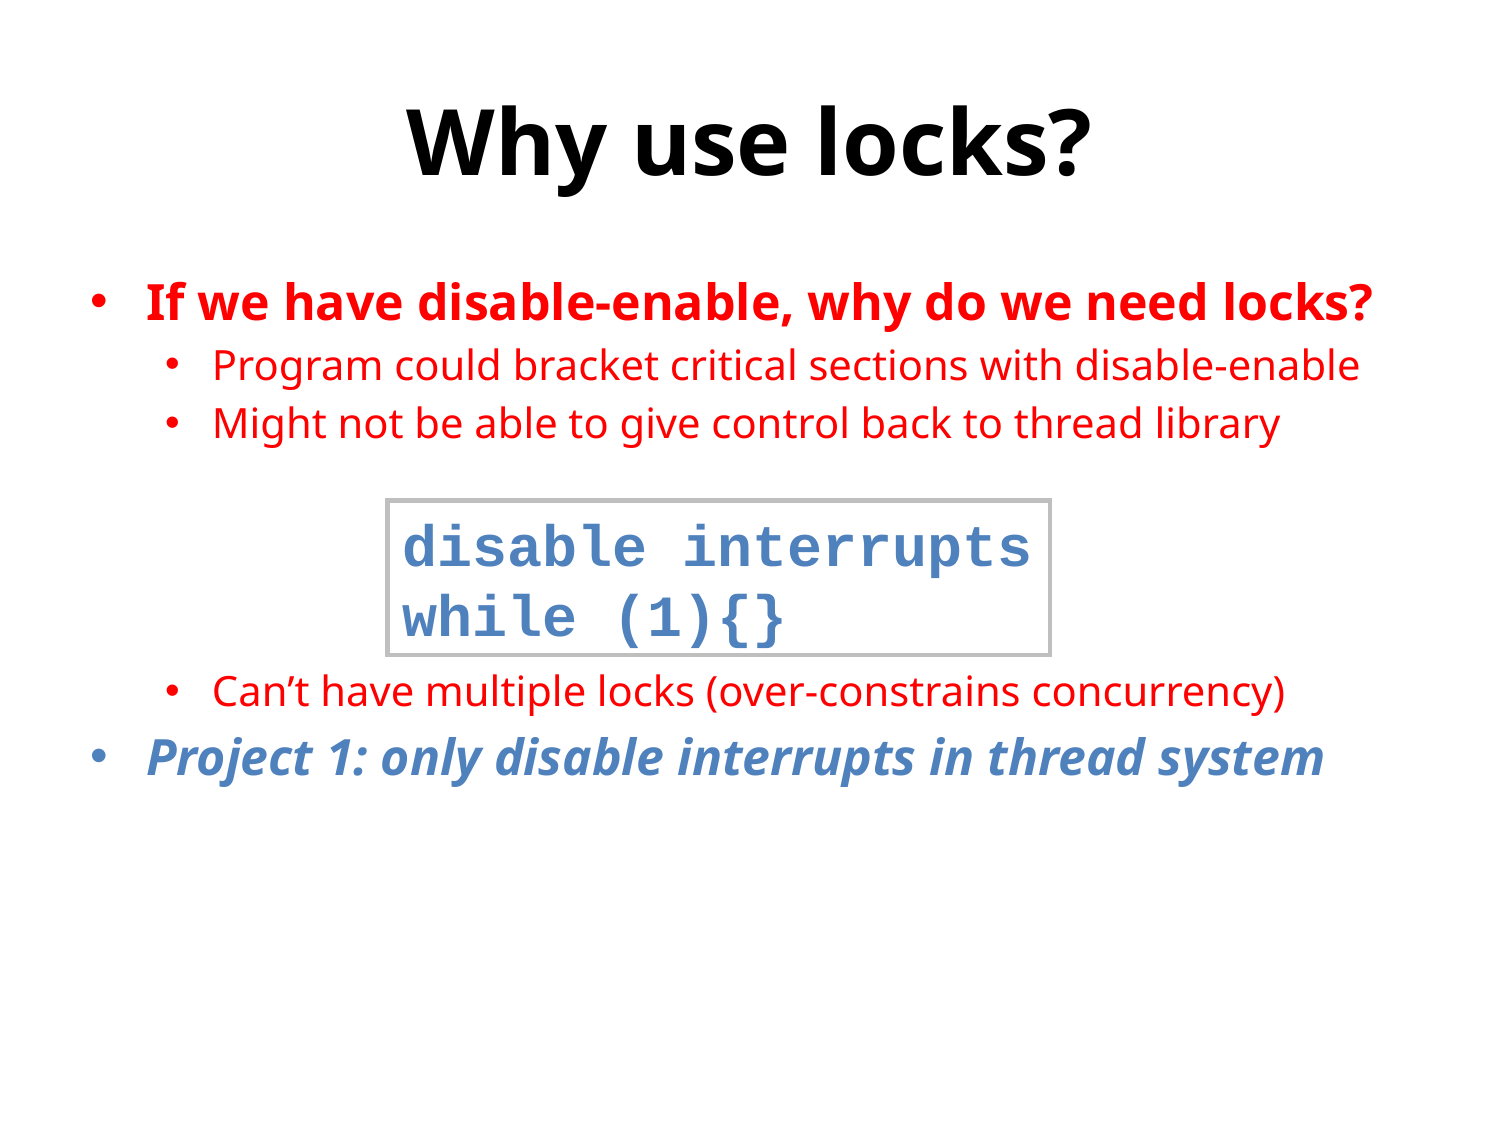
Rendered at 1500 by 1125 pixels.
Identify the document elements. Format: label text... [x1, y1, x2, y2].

text_box disable interrupts while (1){} [387, 500, 1050, 655]
title Why use locks? [75, 45, 1425, 233]
list If we have disable-enable, why do we need locks? Program could bracket critical sections with disable-enable Might not be able to give control back to thread library Can’t have multiple locks (over-constrains concurrency) Project 1: only disable interrupts in thread system [75, 262, 1425, 1005]
